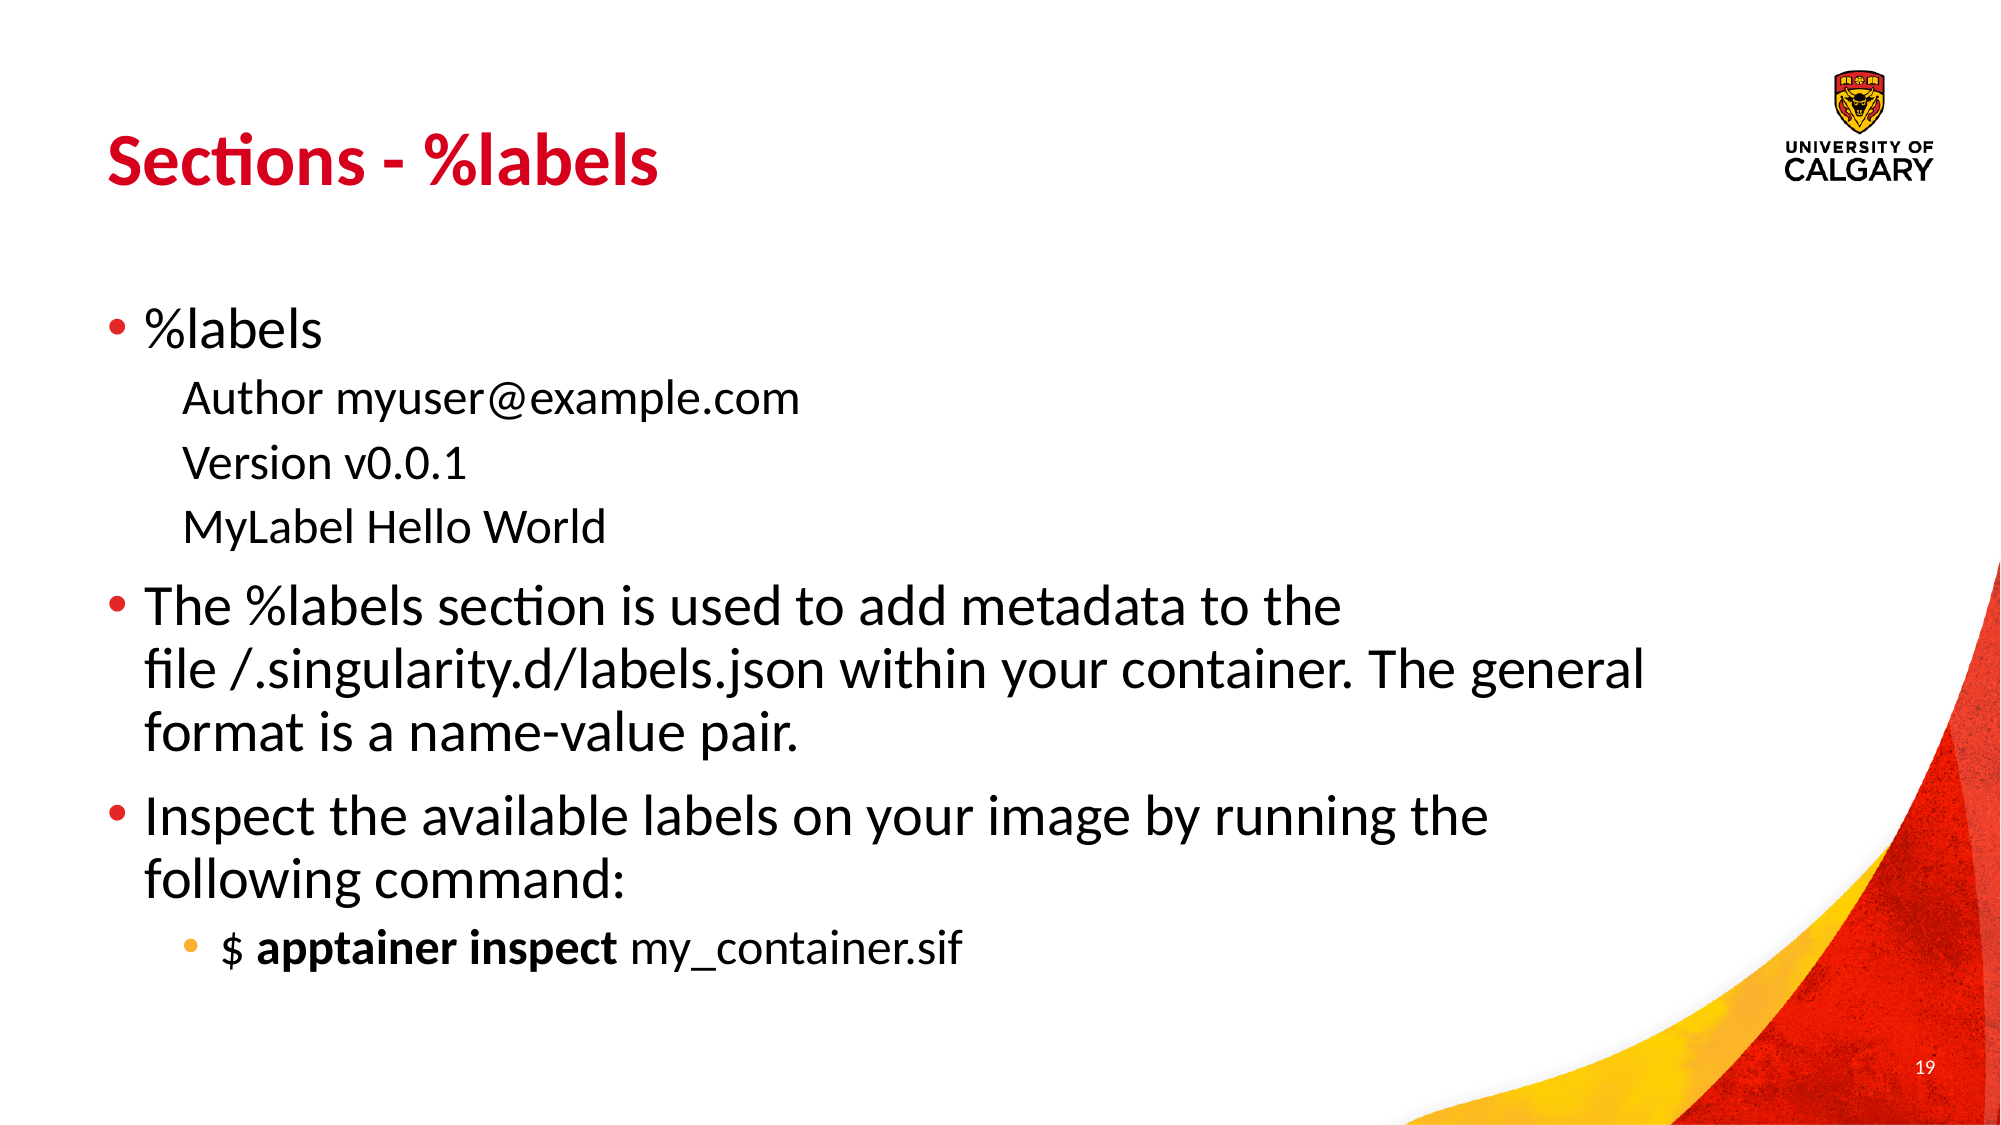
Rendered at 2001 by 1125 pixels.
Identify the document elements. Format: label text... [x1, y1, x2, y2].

picture [0, 0, 2001, 1125]
list %labels Author myuser@example.com Version v0.0.1 MyLabel Hello World The %labels section is used to add metadata to the file /.singularity.d/labels.json within your container. The general format is a name-value pair. Inspect the available labels on your image by running the following command: $ apptainer inspect my_container.sif [92, 290, 1688, 966]
slide_number 19 [1500, 1046, 1951, 1107]
title Sections - %labels [92, 76, 1688, 246]
